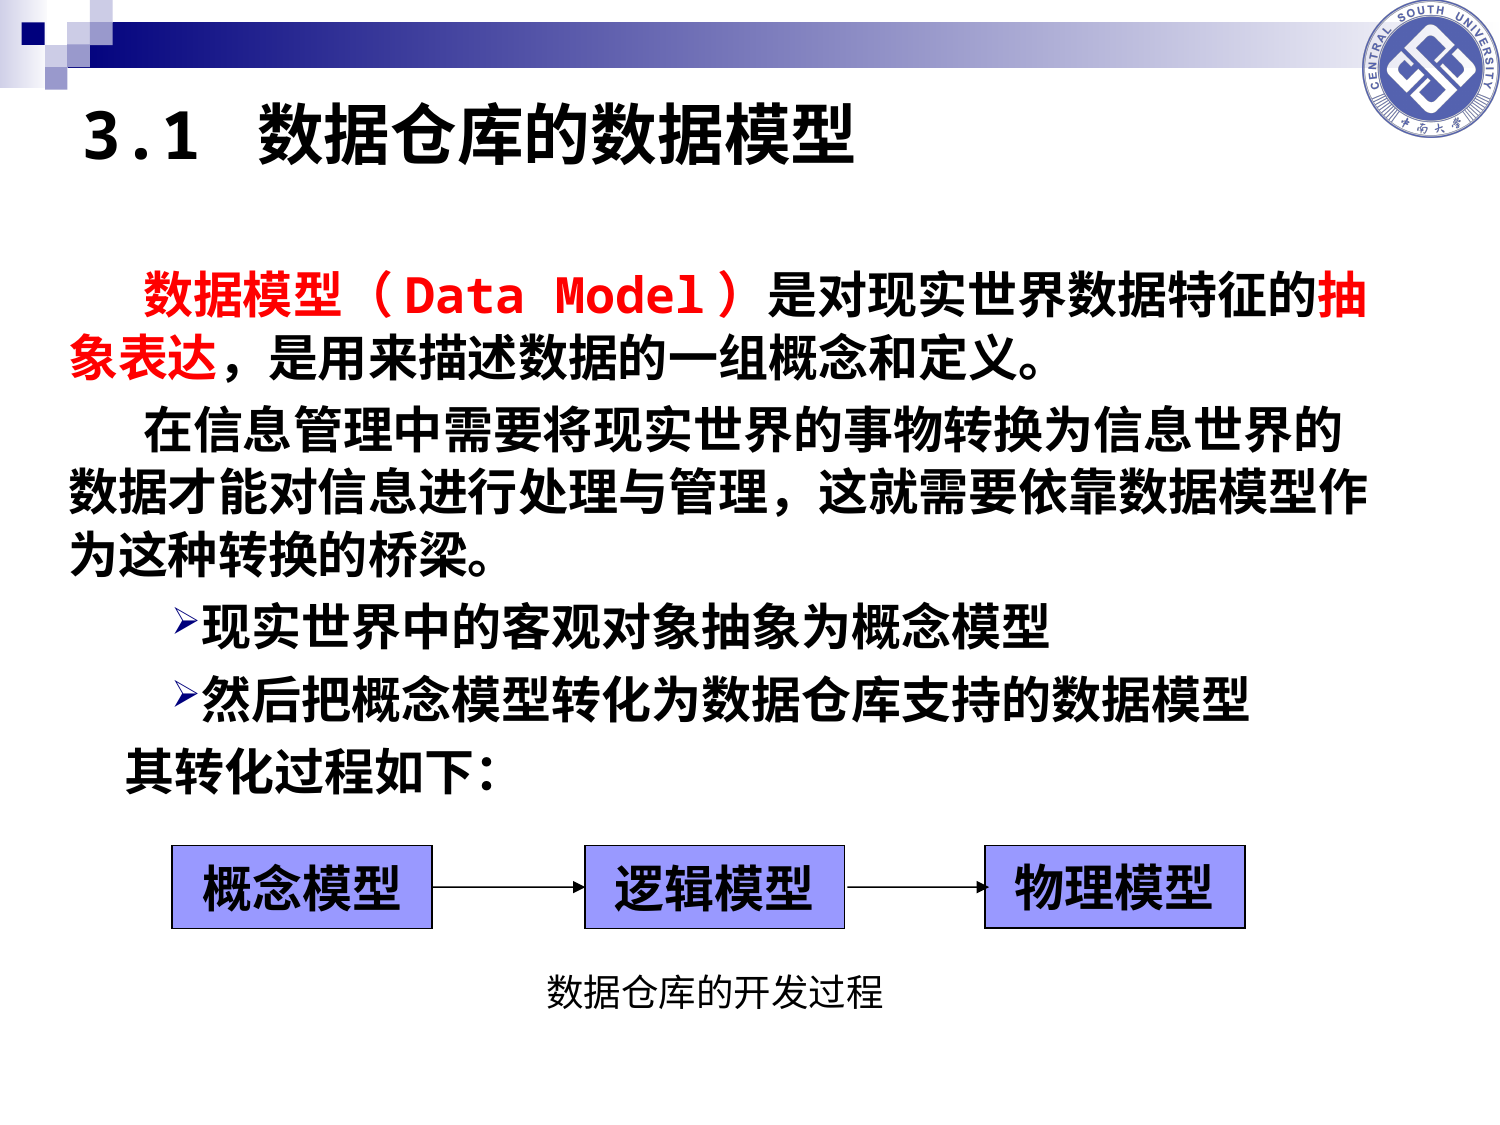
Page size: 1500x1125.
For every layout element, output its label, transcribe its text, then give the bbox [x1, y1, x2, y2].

title 3.1 数据仓库的数据模型 [66, 90, 1417, 176]
list 数据模型（Data Model）是对现实世界数据特征的抽象表达，是用来描述数据的一组概念和定义。 在信息管理中需要将现实世界的事物转换为信息世界的数据才能对信息进行处理与管理，这就需要依靠数据模型作为这种转换的桥梁。 现实世界中的客观对象抽象为概念模型 然后把概念模型转化为数据仓库支持的数据模型 其转化过程如下： [53, 253, 1404, 974]
picture [1362, 0, 1500, 138]
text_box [172, 845, 1245, 929]
text_box 数据仓库的开发过程 [466, 961, 963, 1022]
